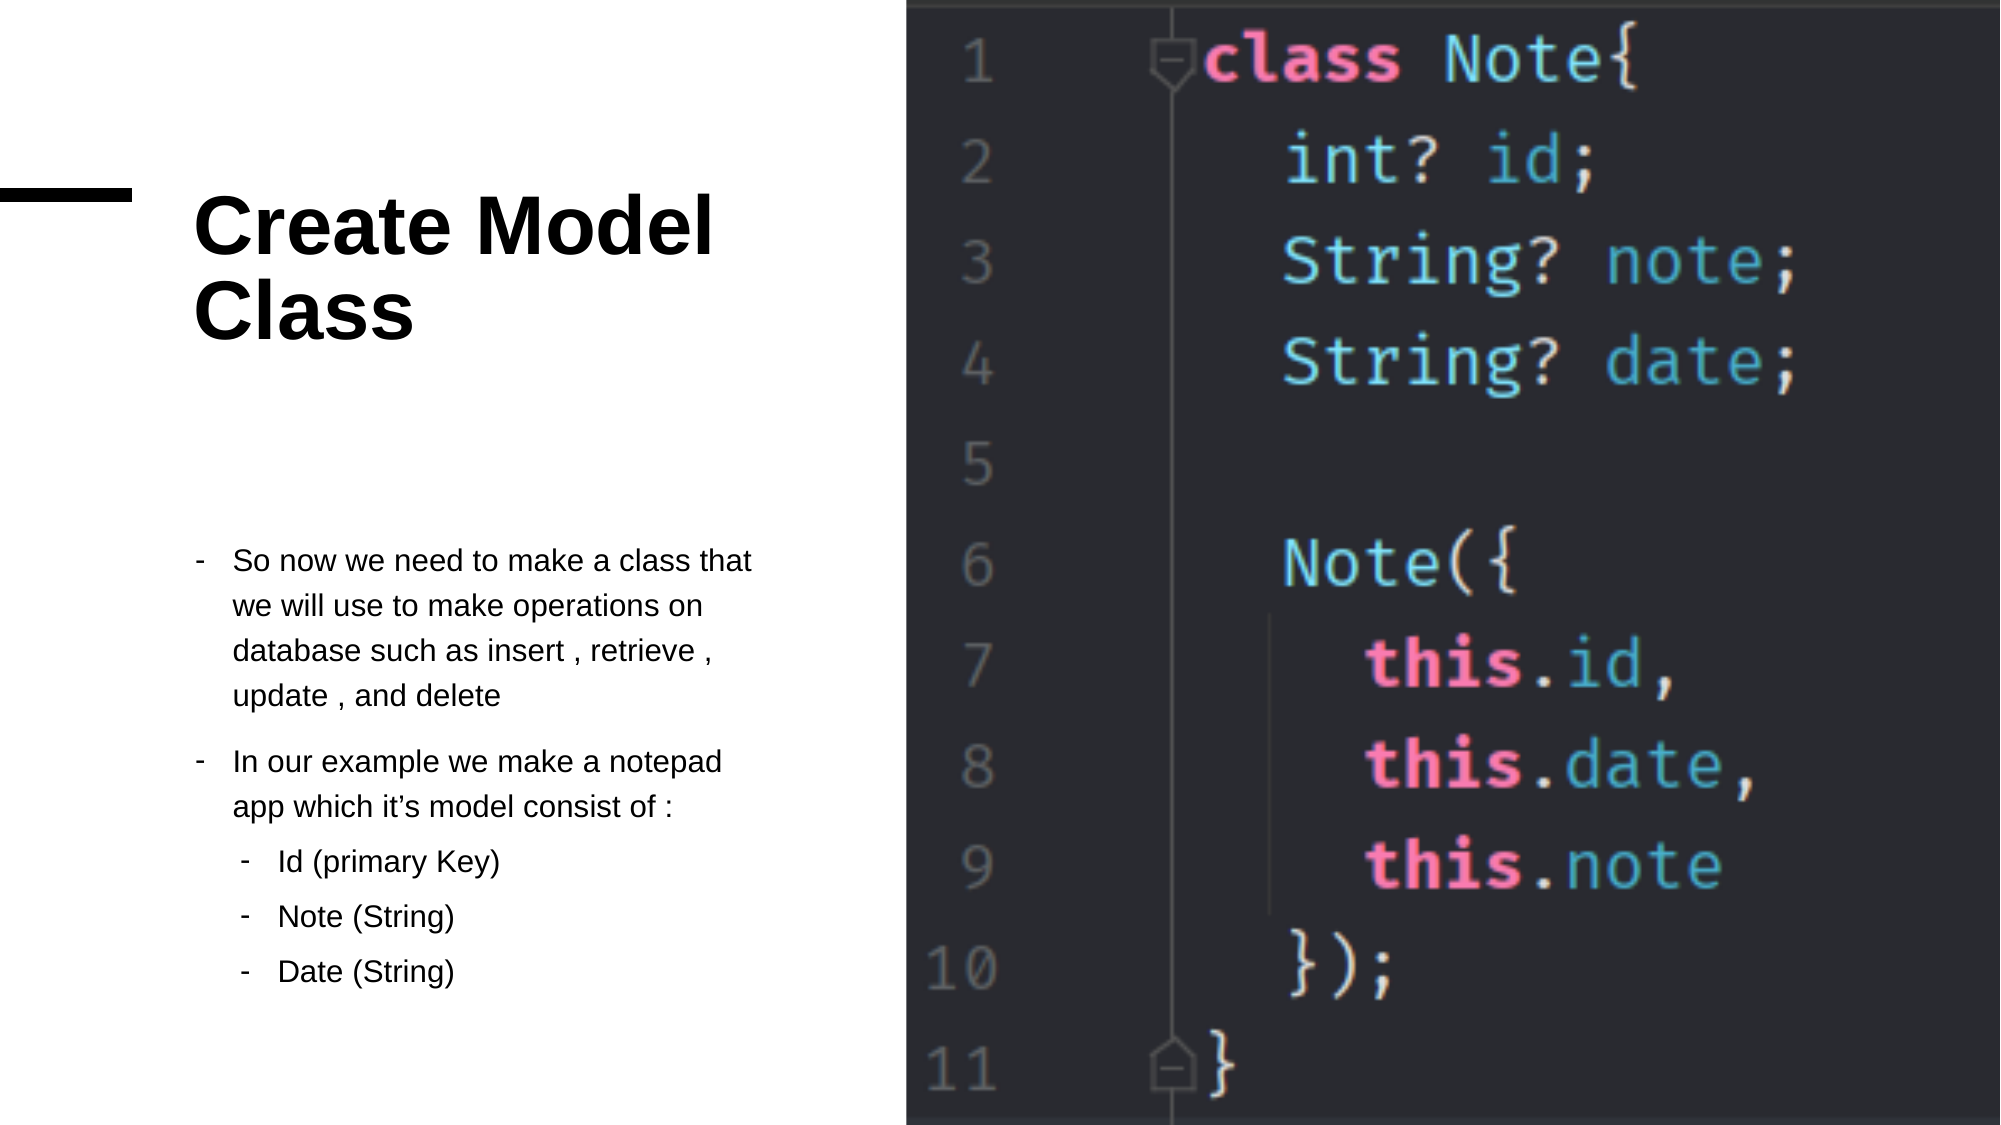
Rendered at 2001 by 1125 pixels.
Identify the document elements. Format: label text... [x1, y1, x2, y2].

text_box [0, 0, 903, 1125]
picture [905, 0, 2000, 1125]
title Create Model Class [178, 179, 800, 515]
list So now we need to make a class that we will use to make operations on database such as insert , retrieve , update , and delete In our example we make a notepad app which it’s model consist of : Id (primary Key) Note (String) Date (String) [180, 525, 783, 1011]
